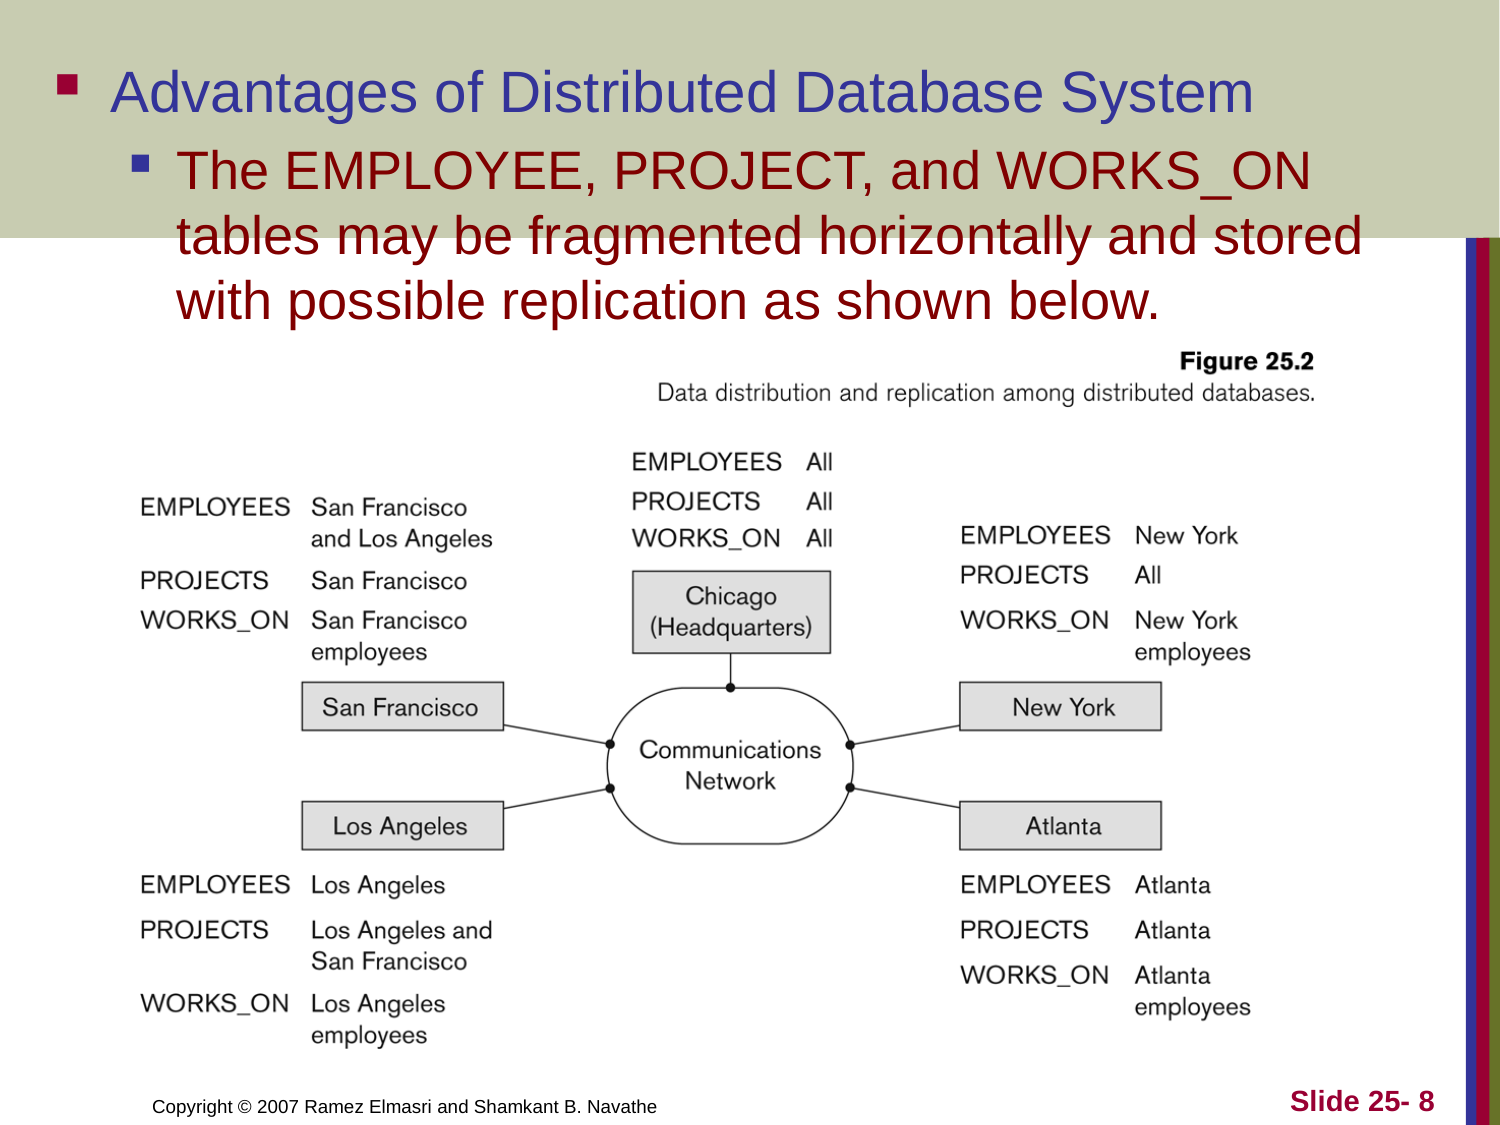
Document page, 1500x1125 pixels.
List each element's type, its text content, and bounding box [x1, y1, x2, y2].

list Advantages of Distributed Database System The EMPLOYEE, PROJECT, and WORKS_ON tables may be fragmented horizontally and stored with possible replication as shown below. [39, 46, 1401, 352]
picture [140, 351, 1315, 1051]
slide_number Slide 25- 8 [1137, 1049, 1451, 1125]
